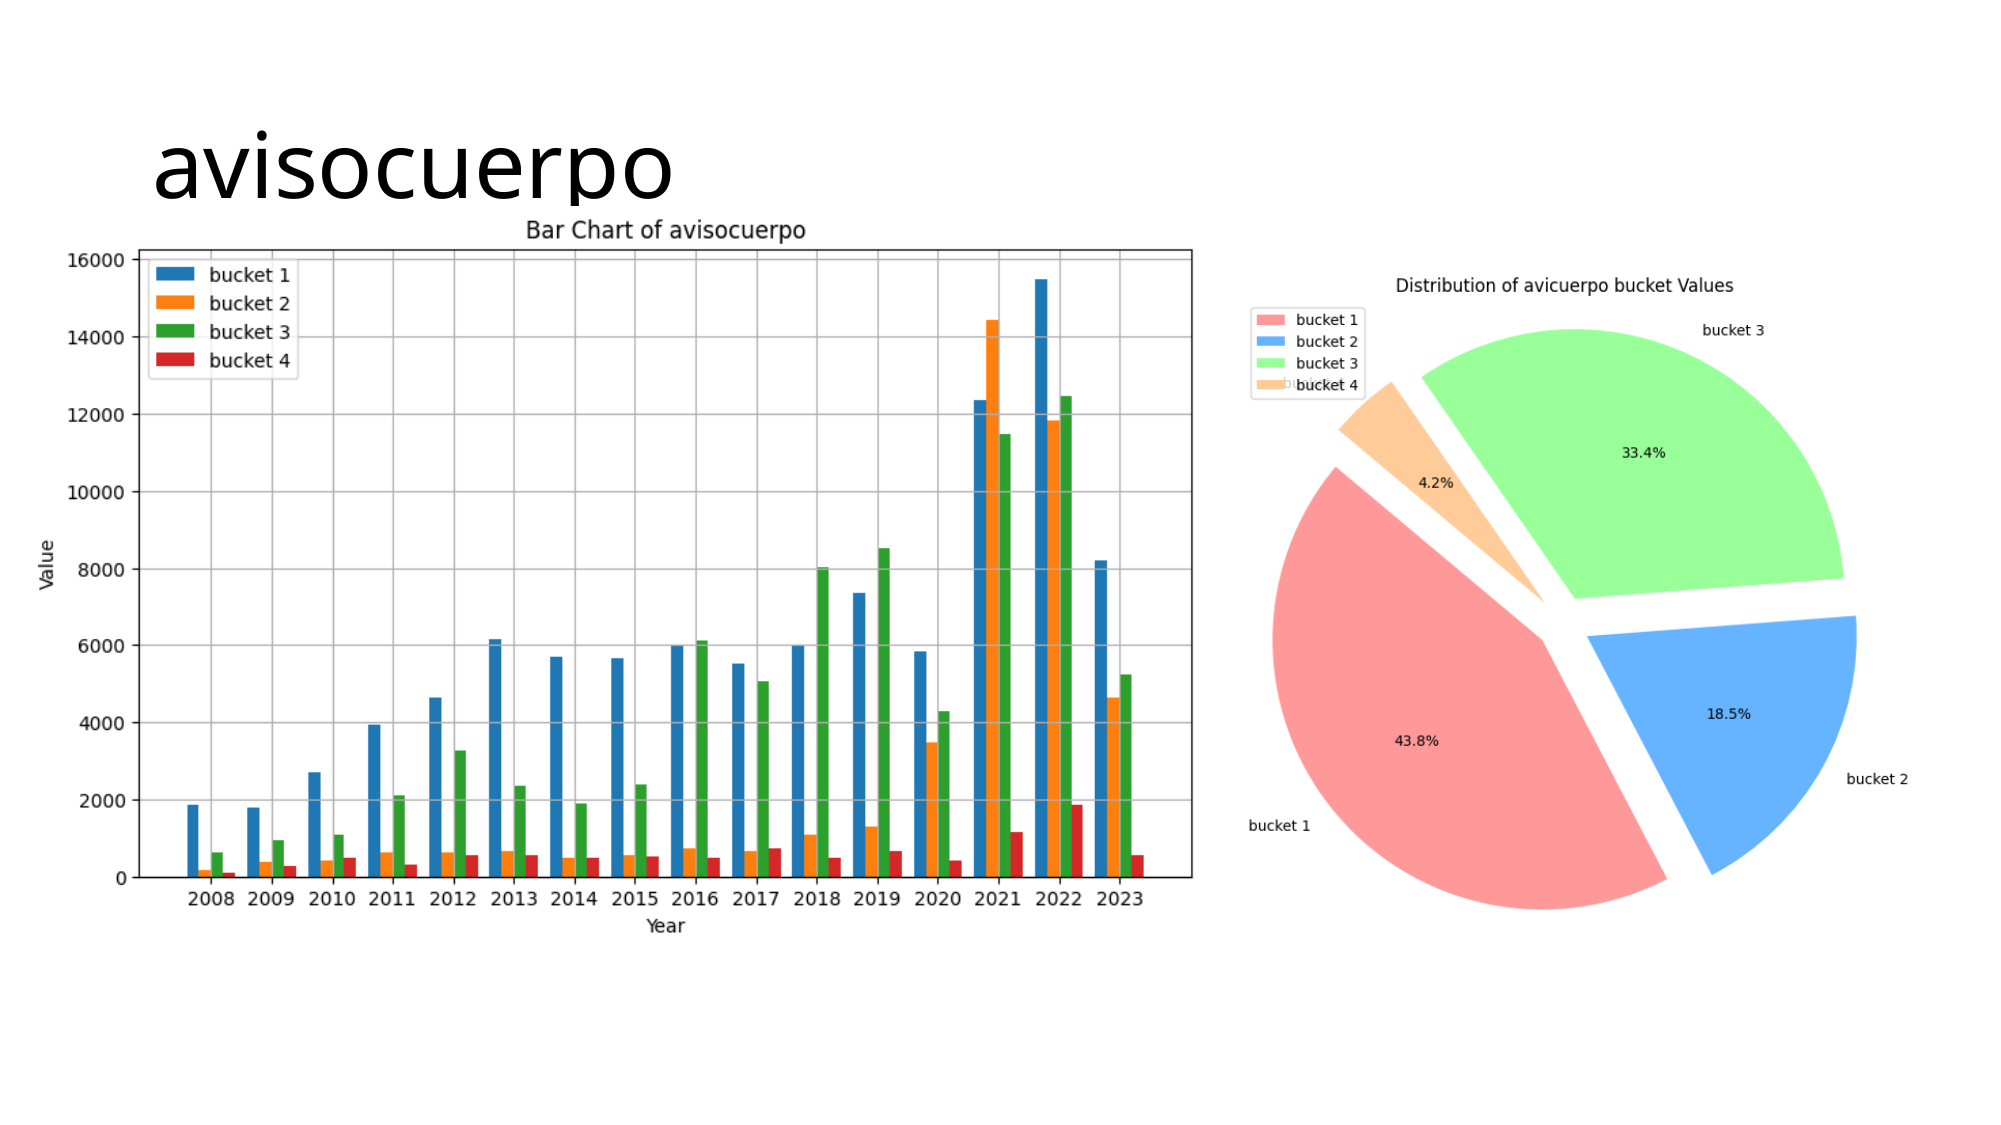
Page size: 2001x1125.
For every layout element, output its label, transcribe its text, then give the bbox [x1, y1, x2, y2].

picture [26, 206, 1205, 949]
picture [1233, 267, 1918, 949]
title avisocuerpo [137, 59, 1863, 278]
